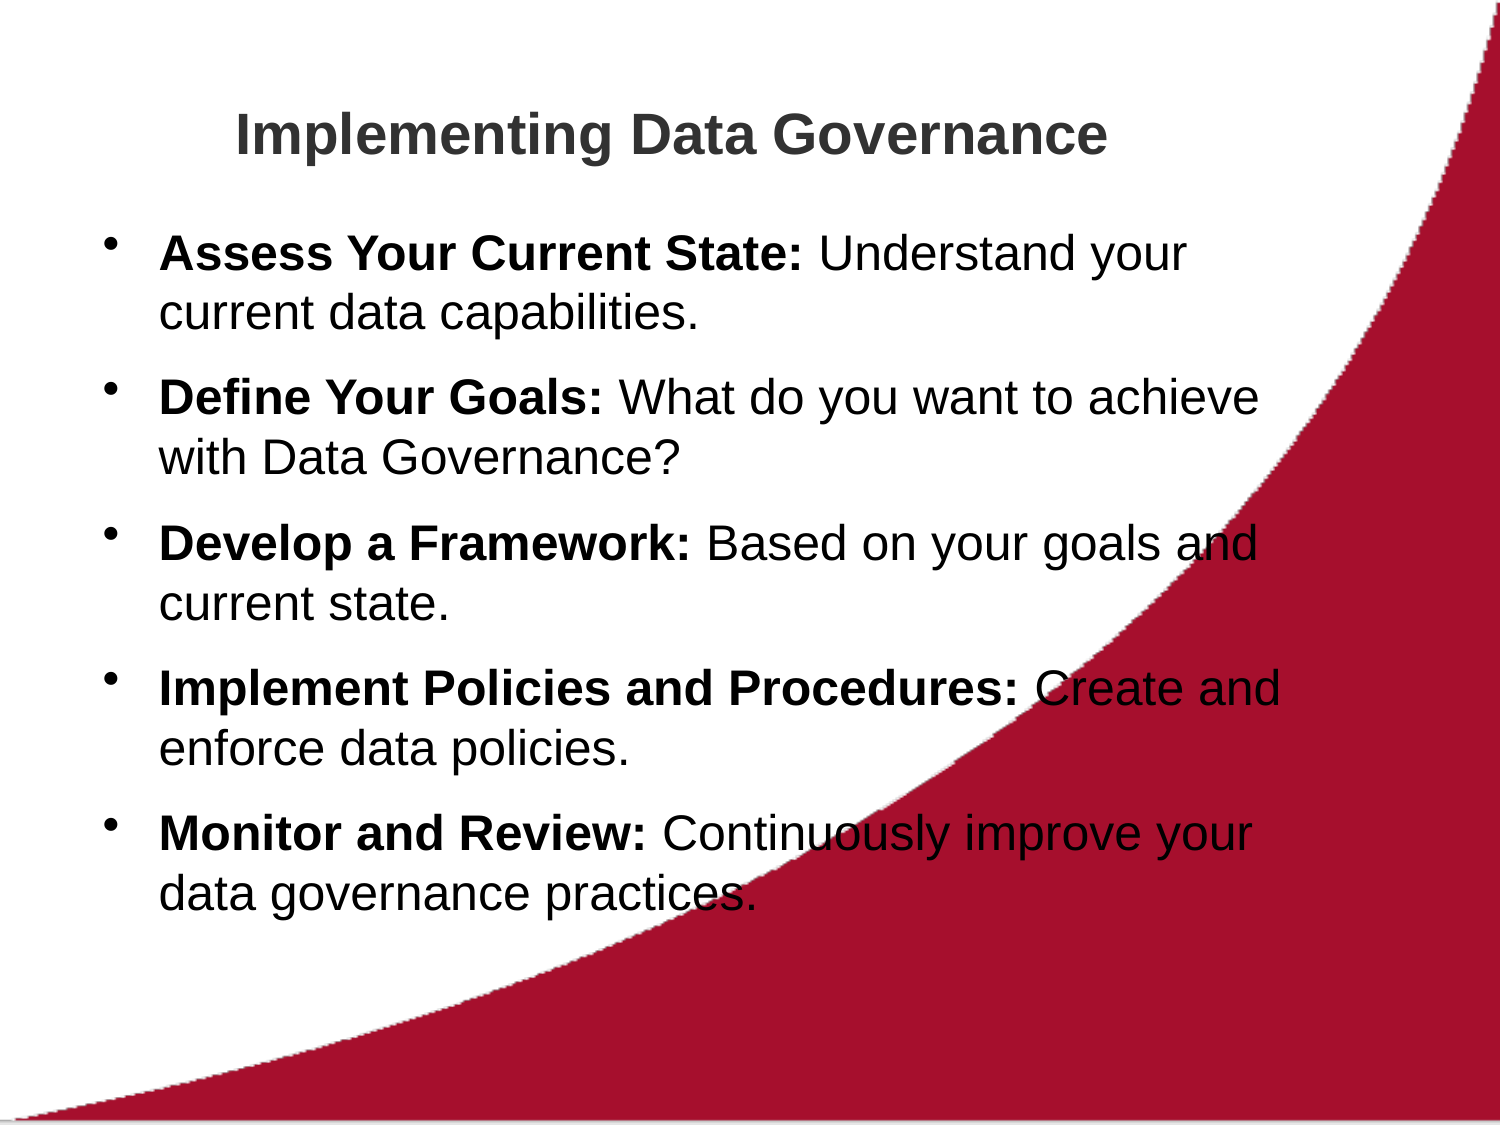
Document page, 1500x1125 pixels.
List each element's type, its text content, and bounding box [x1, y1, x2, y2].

list Assess Your Current State: Understand your current data capabilities. Define Your Goals: What do you want to achieve with Data Governance? Develop a Framework: Based on your goals and current state. Implement Policies and Procedures: Create and enforce data policies. Monitor and Review: Continuously improve your data governance practices. [87, 212, 1363, 1051]
picture [0, 0, 1500, 1125]
title Implementing Data Governance [37, 74, 1290, 188]
